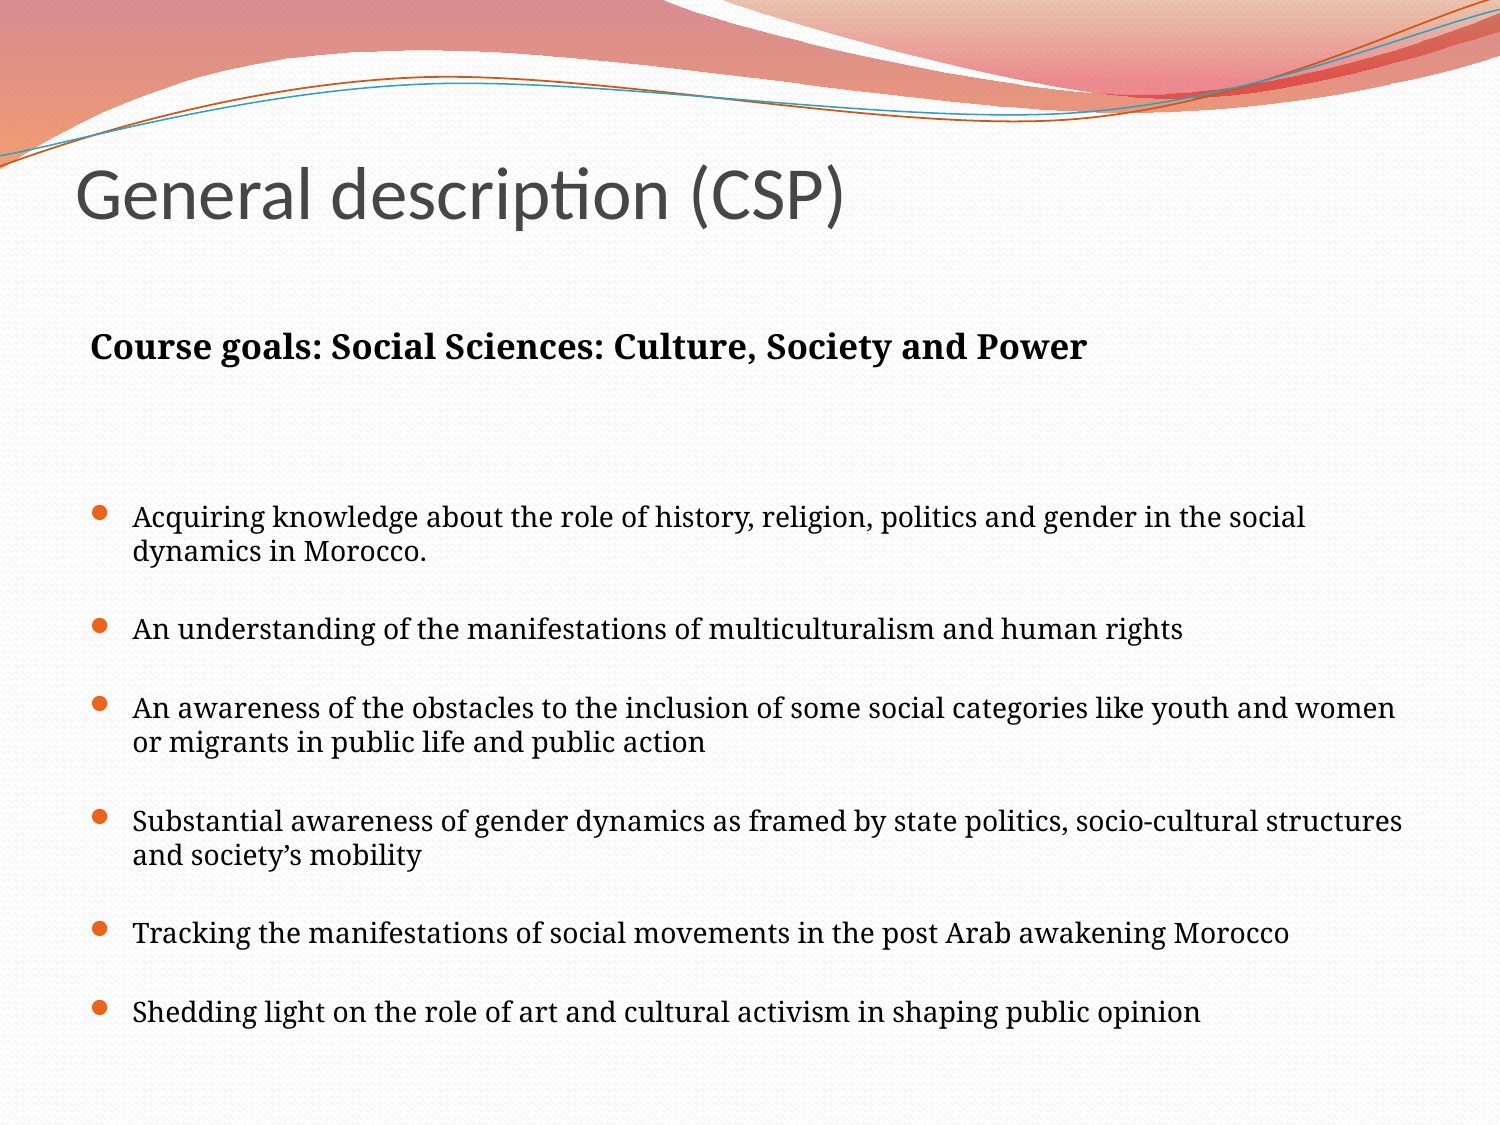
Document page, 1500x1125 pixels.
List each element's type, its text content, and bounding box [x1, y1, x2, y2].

list Course goals: Social Sciences: Culture, Society and Power Acquiring knowledge about the role of history, religion, politics and gender in the social dynamics in Morocco. An understanding of the manifestations of multiculturalism and human rights An awareness of the obstacles to the inclusion of some social categories like youth and women or migrants in public life and public action Substantial awareness of gender dynamics as framed by state politics, socio-cultural structures and society’s mobility Tracking the manifestations of social movements in the post Arab awakening Morocco Shedding light on the role of art and cultural activism in shaping public opinion [75, 317, 1425, 1038]
title General description (CSP) [75, 115, 1425, 235]
